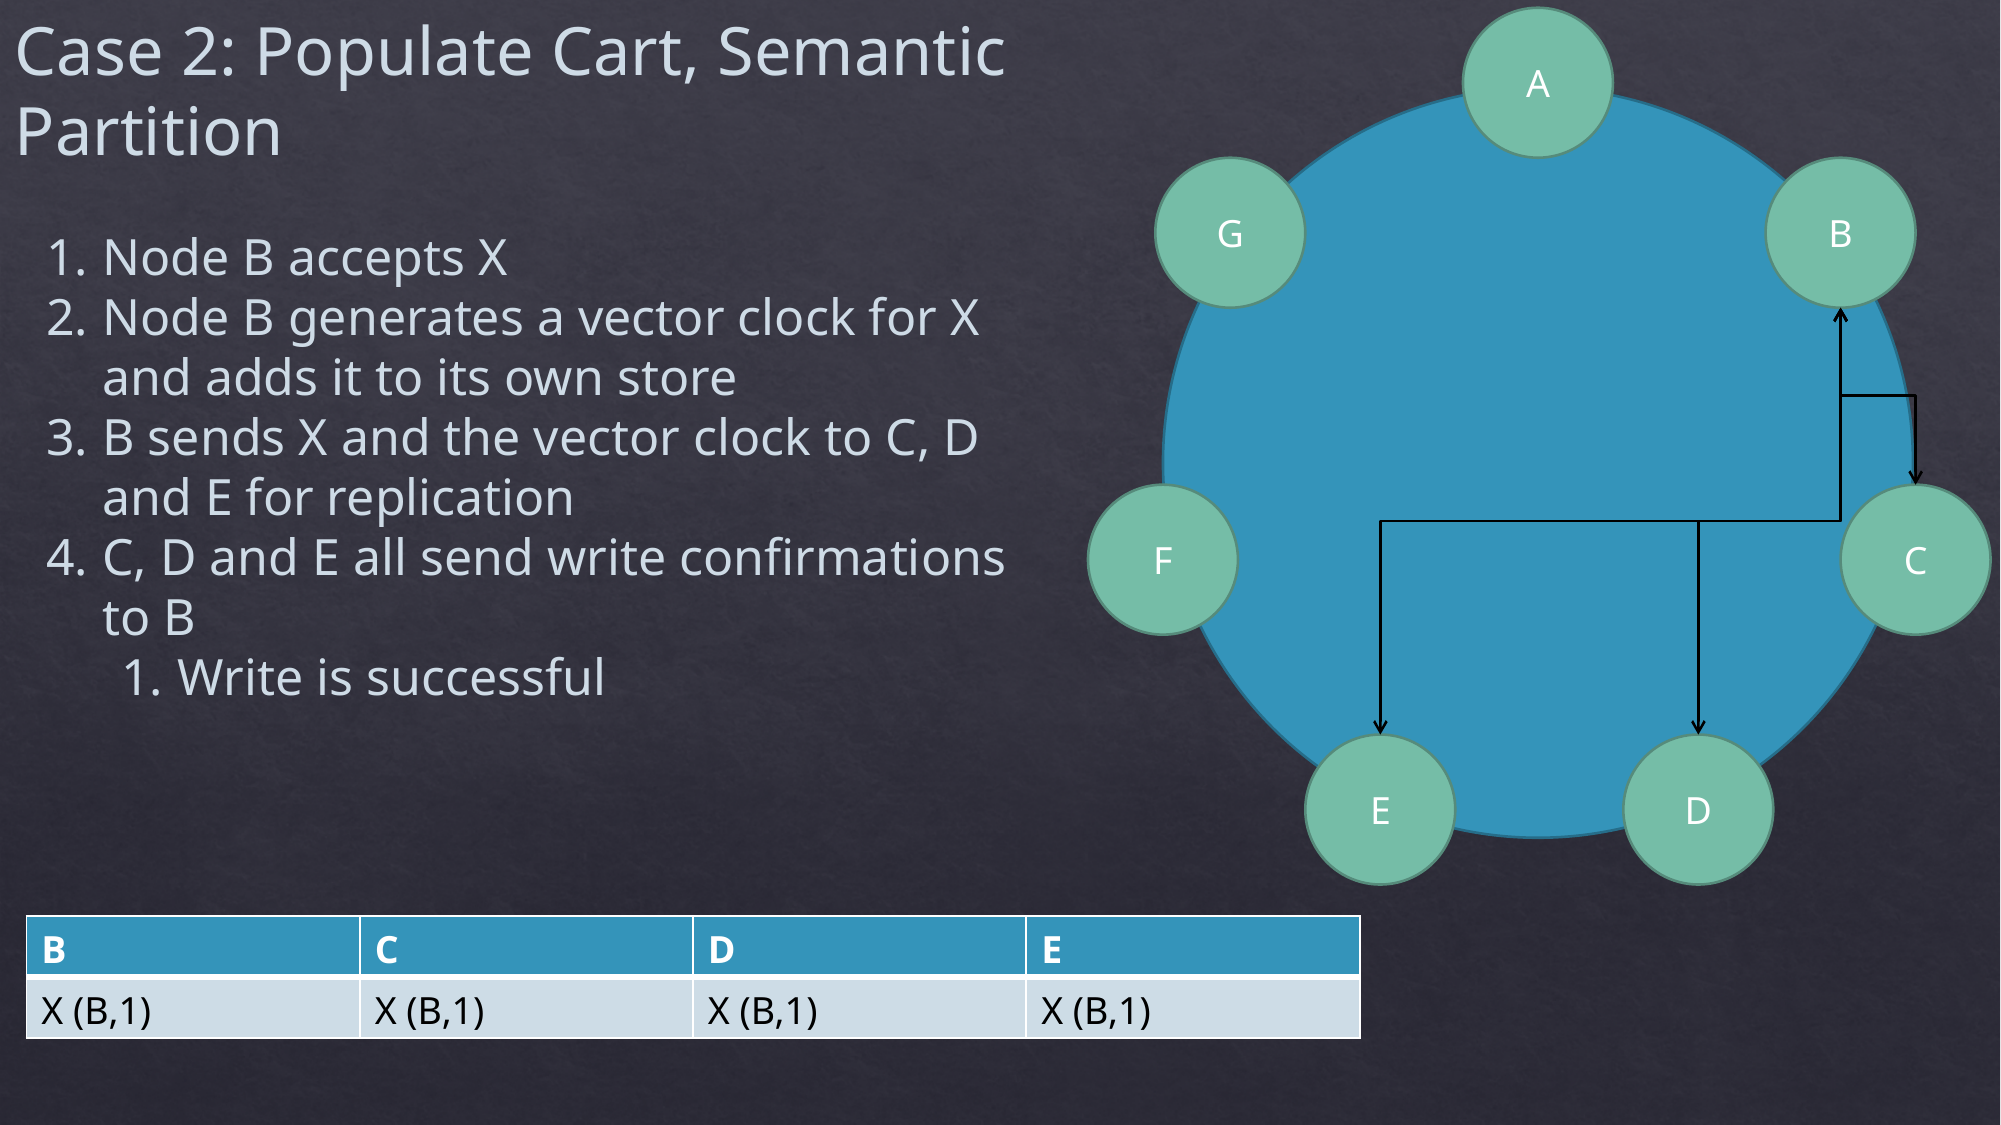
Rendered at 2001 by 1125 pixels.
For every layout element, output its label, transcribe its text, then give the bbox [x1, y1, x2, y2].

table_header B [27, 917, 359, 974]
text_box Case 2: Populate Cart, Semantic Partition [0, 1, 1260, 176]
table_header E [1027, 917, 1359, 974]
table_cell X (B,1) [1027, 980, 1359, 1037]
table_cell X (B,1) [27, 980, 359, 1037]
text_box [1087, 7, 1991, 885]
text_box Node B accepts X Node B generates a vector clock for X and adds it to its own store B sends X and the vector clock to C, D and E for replication C, D and E all send write confirmations to B Write is successful [31, 218, 1028, 714]
table_cell X (B,1) [694, 980, 1025, 1037]
table_header C [361, 917, 692, 974]
table_header D [694, 917, 1025, 974]
table_cell X (B,1) [361, 980, 692, 1037]
